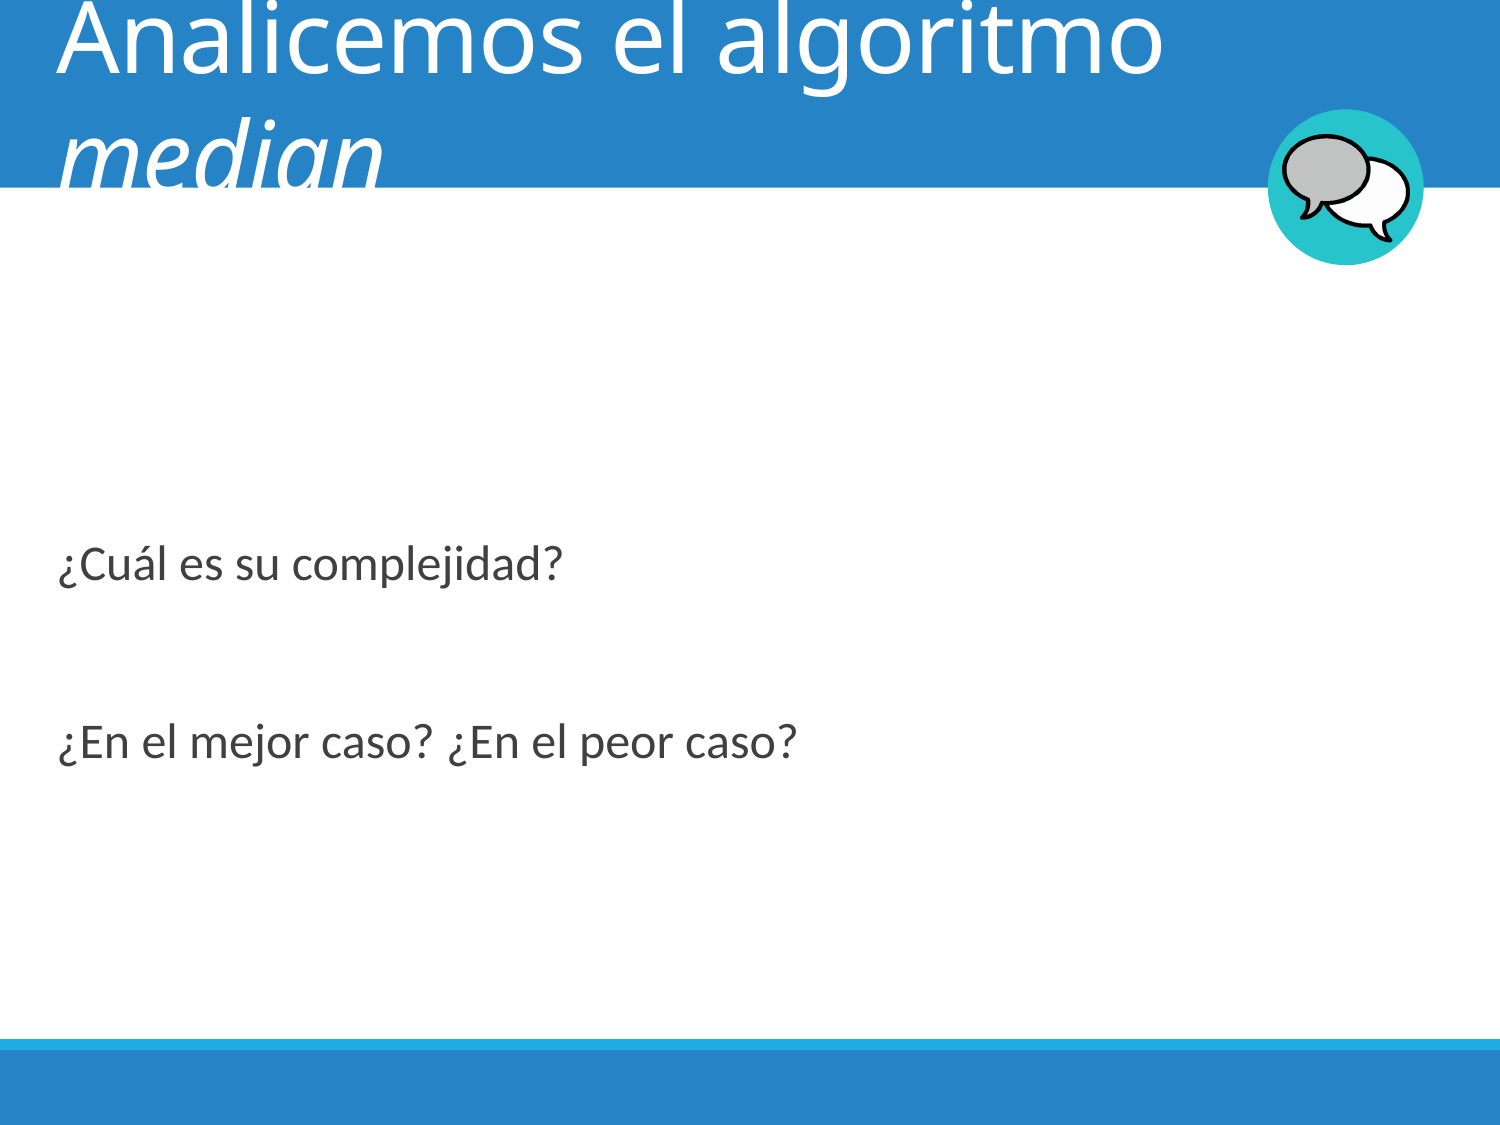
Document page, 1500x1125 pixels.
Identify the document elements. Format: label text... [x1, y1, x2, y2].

title Analicemos el algoritmo median [41, 0, 1459, 188]
picture [1282, 188, 1410, 252]
list ¿Cuál es su complejidad? ¿En el mejor caso? ¿En el peor caso? [41, 299, 1459, 1001]
